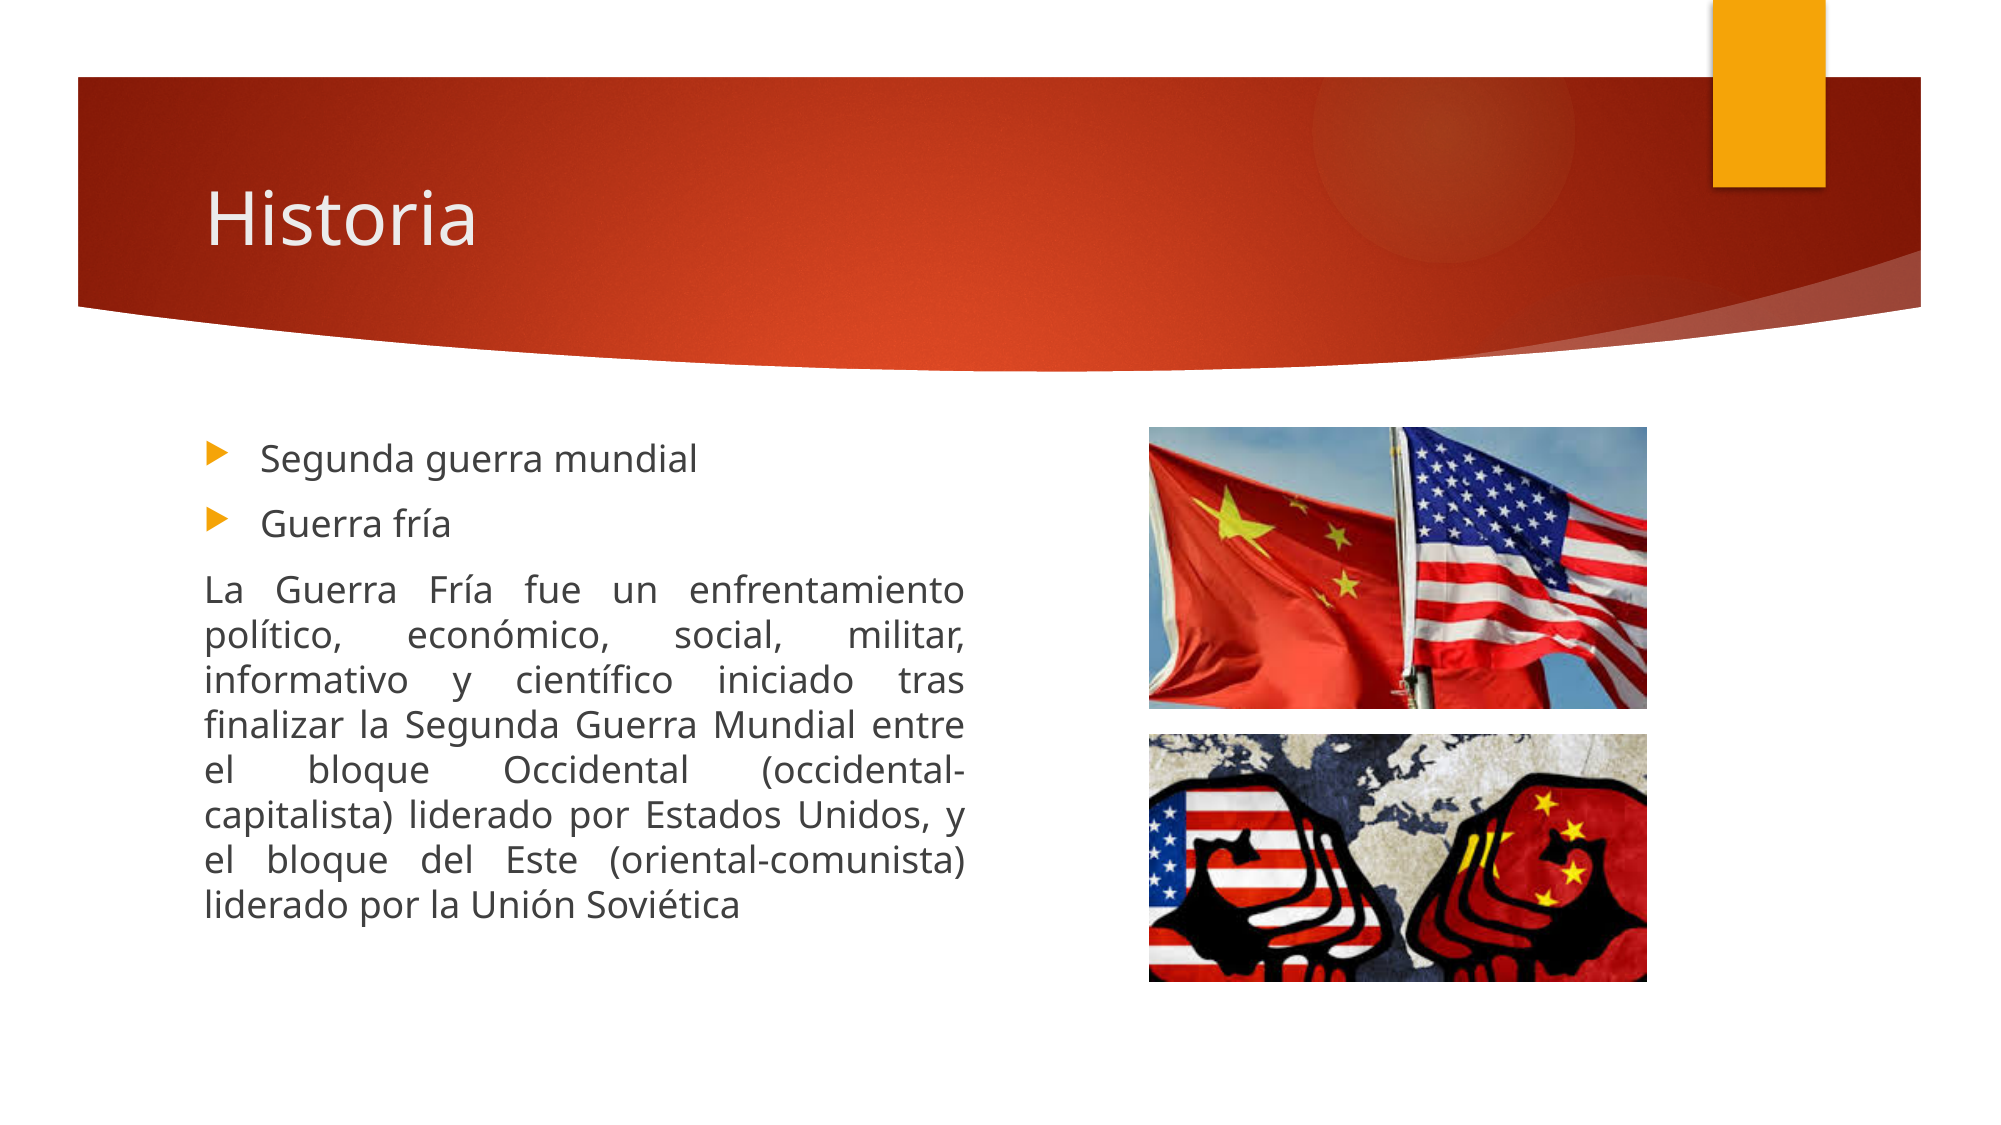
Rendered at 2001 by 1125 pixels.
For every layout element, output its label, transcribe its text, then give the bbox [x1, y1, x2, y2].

picture [1149, 426, 1647, 710]
list Segunda guerra mundial Guerra fría La Guerra Fría fue un enfrentamiento político, económico, social, militar, informativo y científico iniciado tras finalizar la Segunda Guerra Mundial entre el bloque Occidental (occidental-capitalista) liderado por Estados Unidos, y el bloque del Este (oriental-comunista) liderado por la Unión Soviética [188, 427, 981, 988]
title Historia [189, 155, 1627, 275]
picture [1149, 733, 1647, 982]
